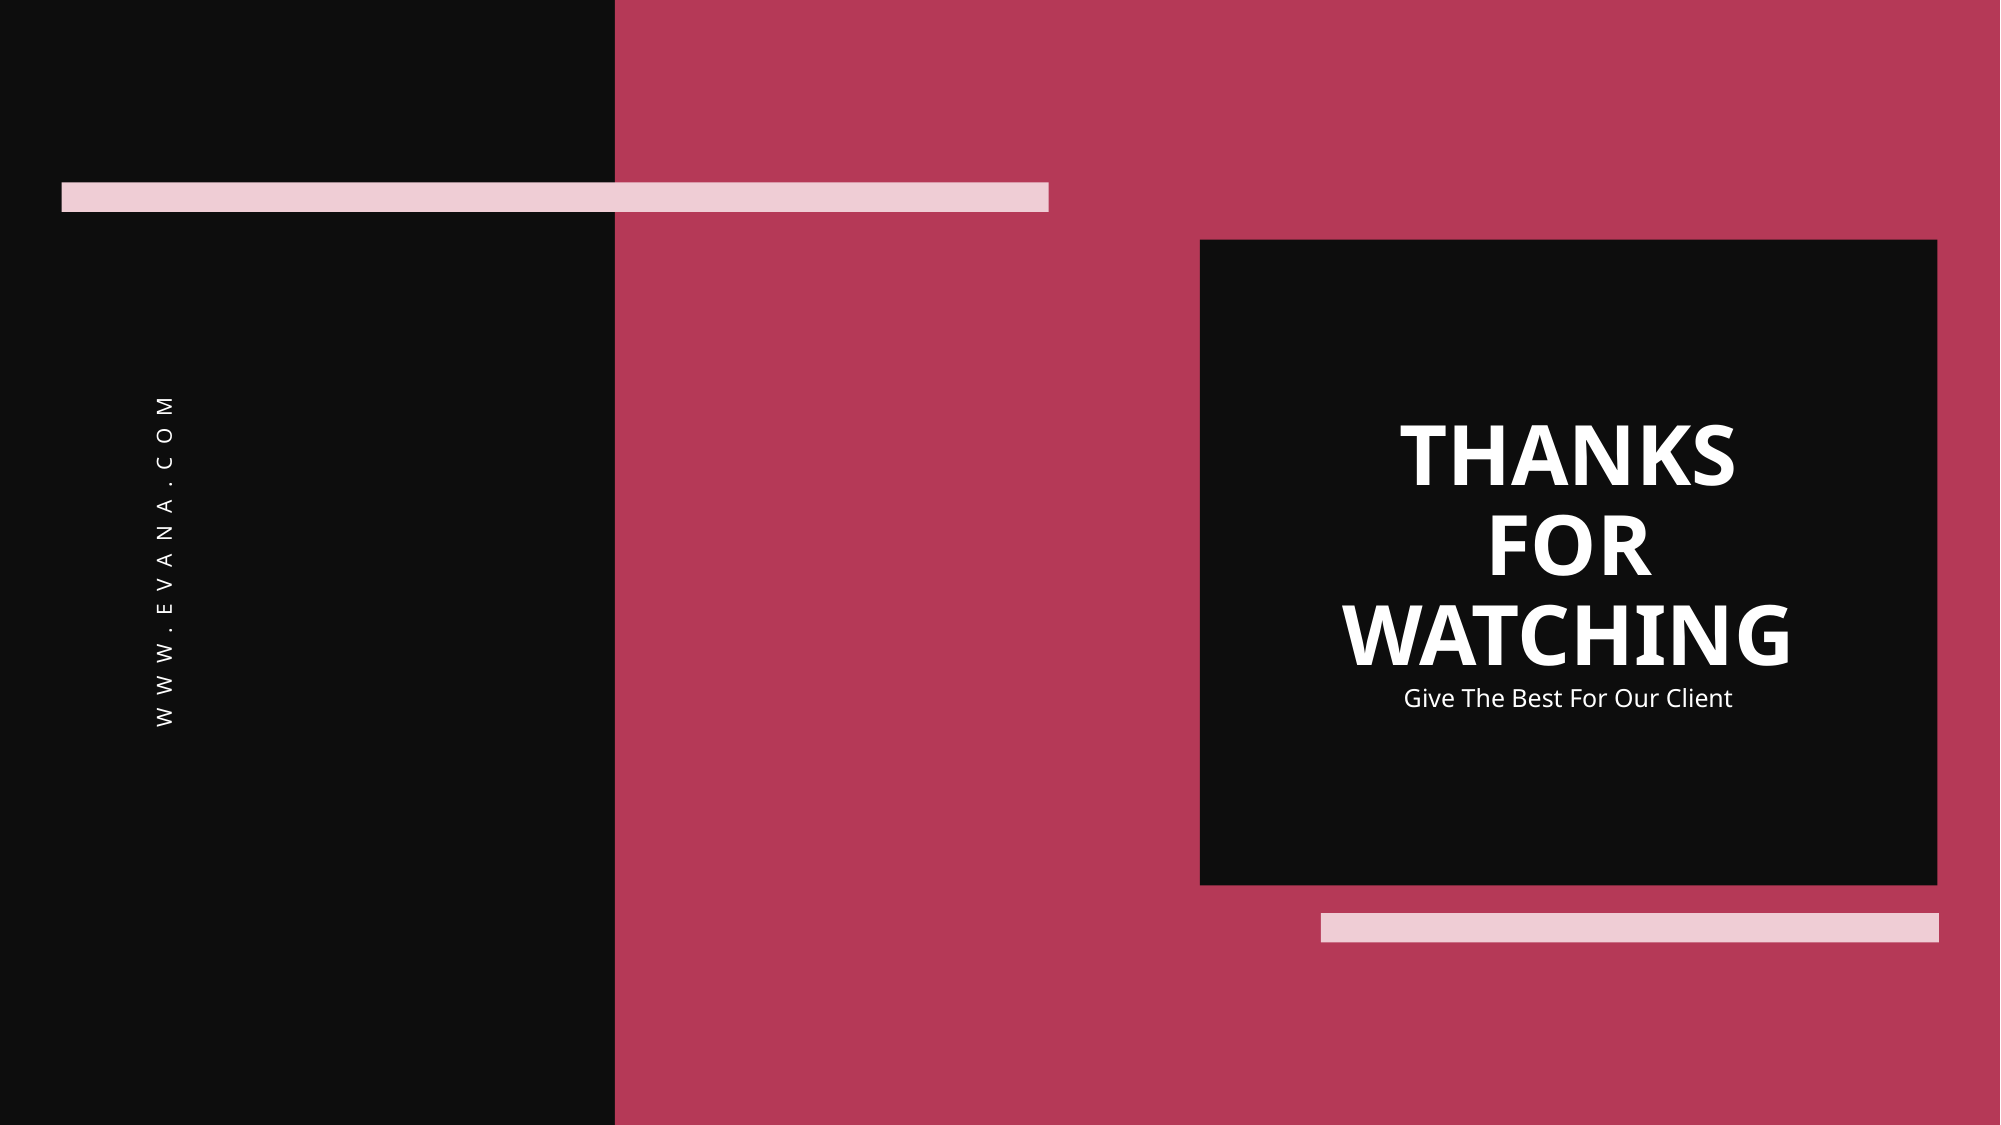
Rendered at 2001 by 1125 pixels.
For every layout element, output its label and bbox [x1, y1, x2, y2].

picture [61, 239, 1169, 886]
text_box [61, 181, 1050, 213]
text_box [1199, 238, 1938, 886]
text_box [1320, 912, 1940, 943]
text_box [1328, 411, 1809, 714]
text_box [614, 0, 2000, 1125]
